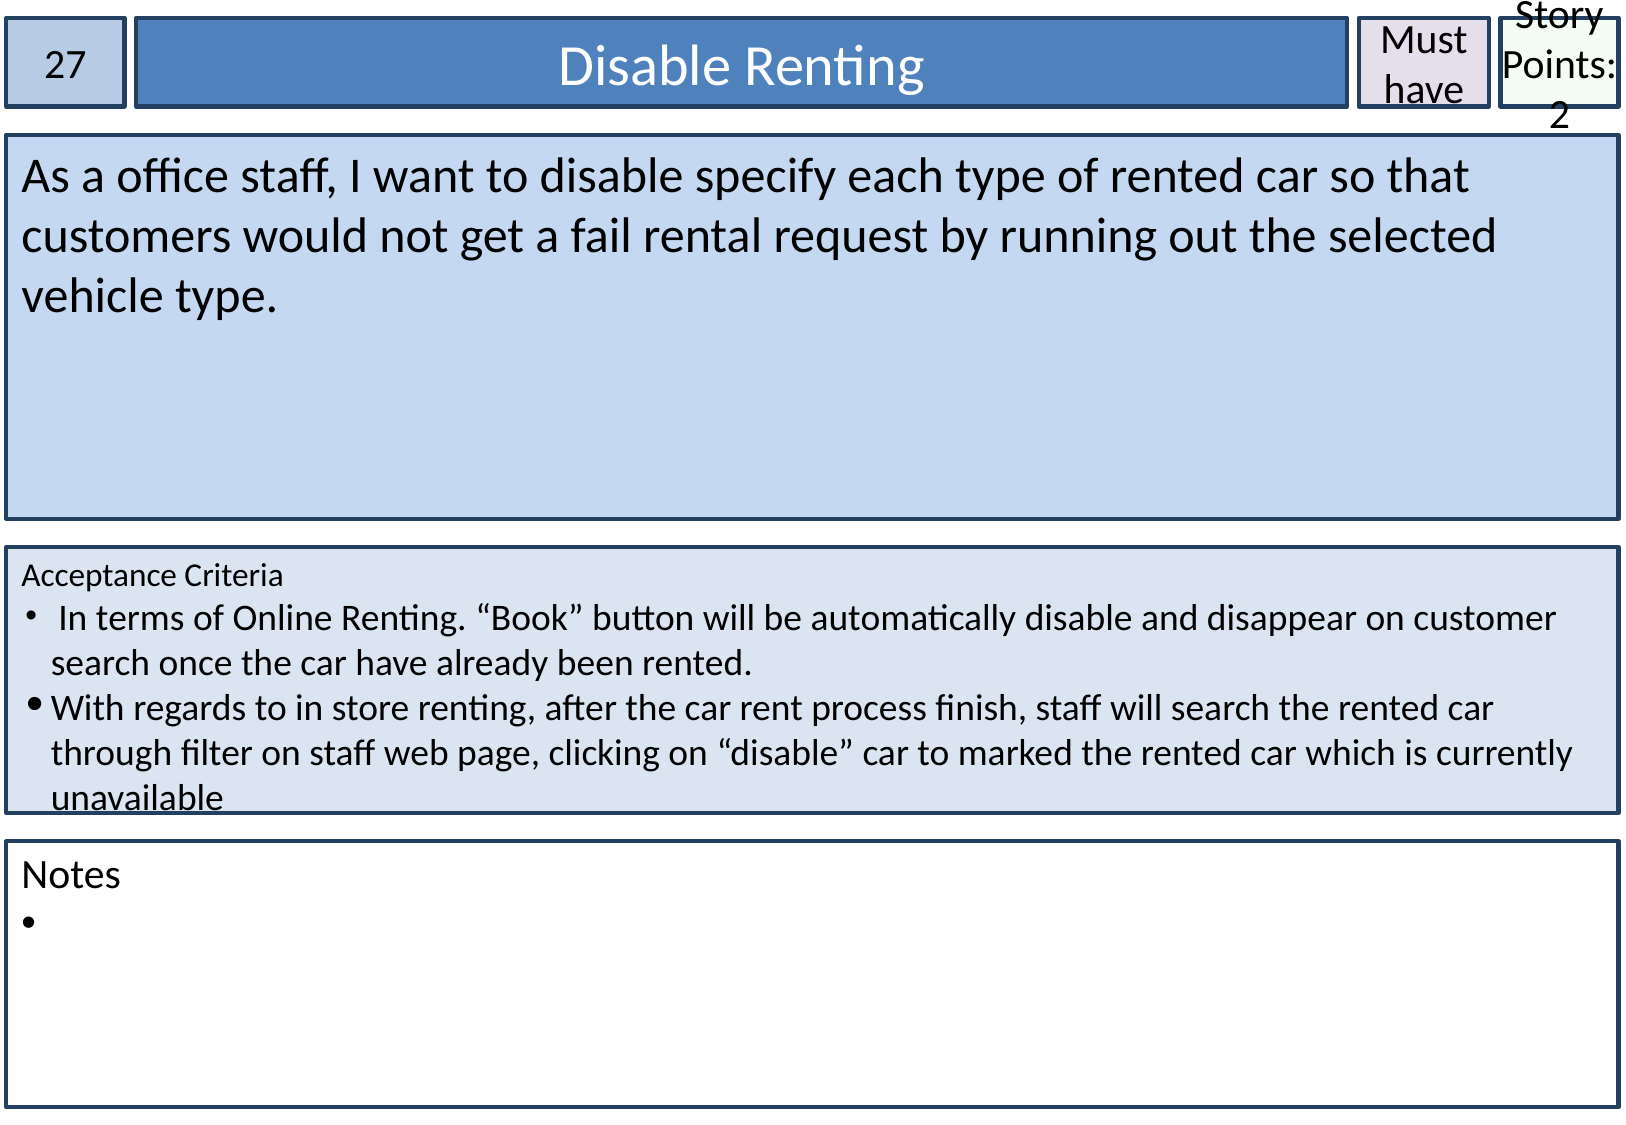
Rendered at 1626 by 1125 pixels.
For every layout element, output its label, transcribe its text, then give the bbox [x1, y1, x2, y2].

text_box Acceptance Criteria In terms of Online Renting. “Book” button will be automatically disable and disappear on customer search once the car have already been rented. With regards to in store renting, after the car rent process finish, staff will search the rented car through filter on staff web page, clicking on “disable” car to marked the rented car which is currently unavailable [6, 547, 1619, 813]
text_box 27 [6, 17, 125, 107]
text_box Notes [6, 841, 1619, 1107]
text_box Must have [1358, 17, 1489, 107]
text_box Story Points:2 [1500, 17, 1619, 107]
text_box As a office staff, I want to disable specify each type of rented car so that customers would not get a fail rental request by running out the selected vehicle type. [6, 134, 1619, 519]
text_box Disable Renting [136, 17, 1347, 107]
